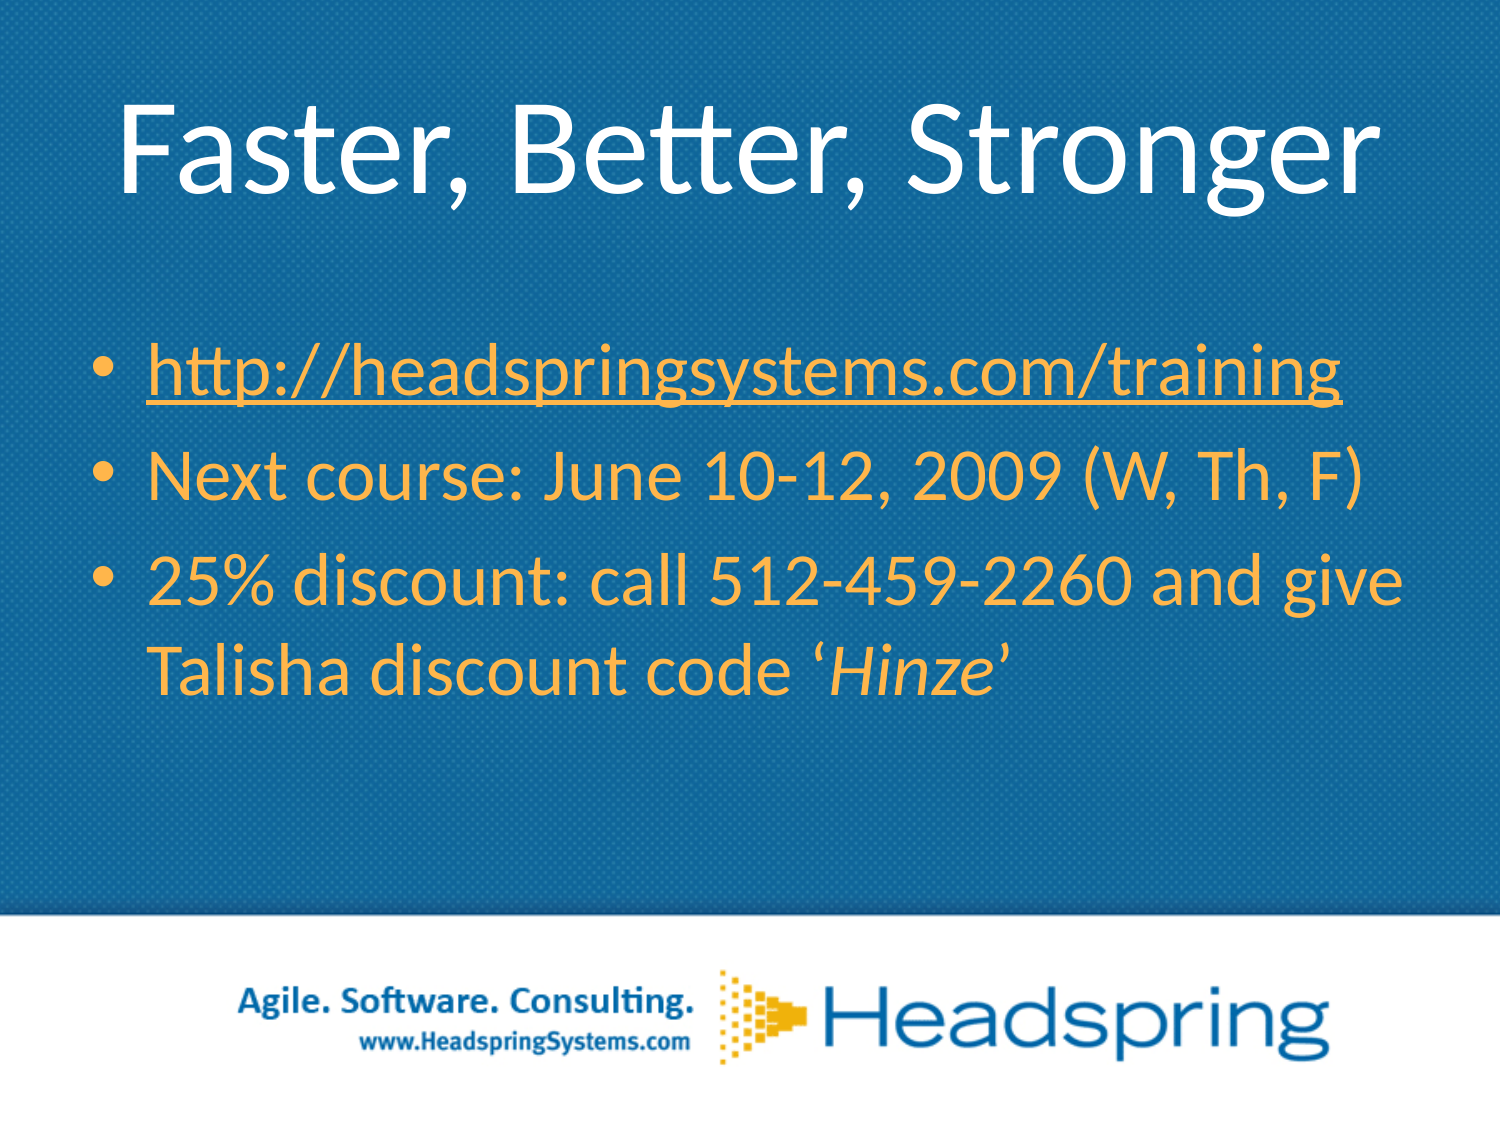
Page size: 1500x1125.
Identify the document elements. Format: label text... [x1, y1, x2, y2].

title Faster, Better, Stronger [75, 45, 1425, 233]
picture [0, 0, 1500, 1125]
list http://headspringsystems.com/training Next course: June 10-12, 2009 (W, Th, F) 25% discount: call 512-459-2260 and give Talisha discount code ‘Hinze’ [75, 312, 1425, 825]
